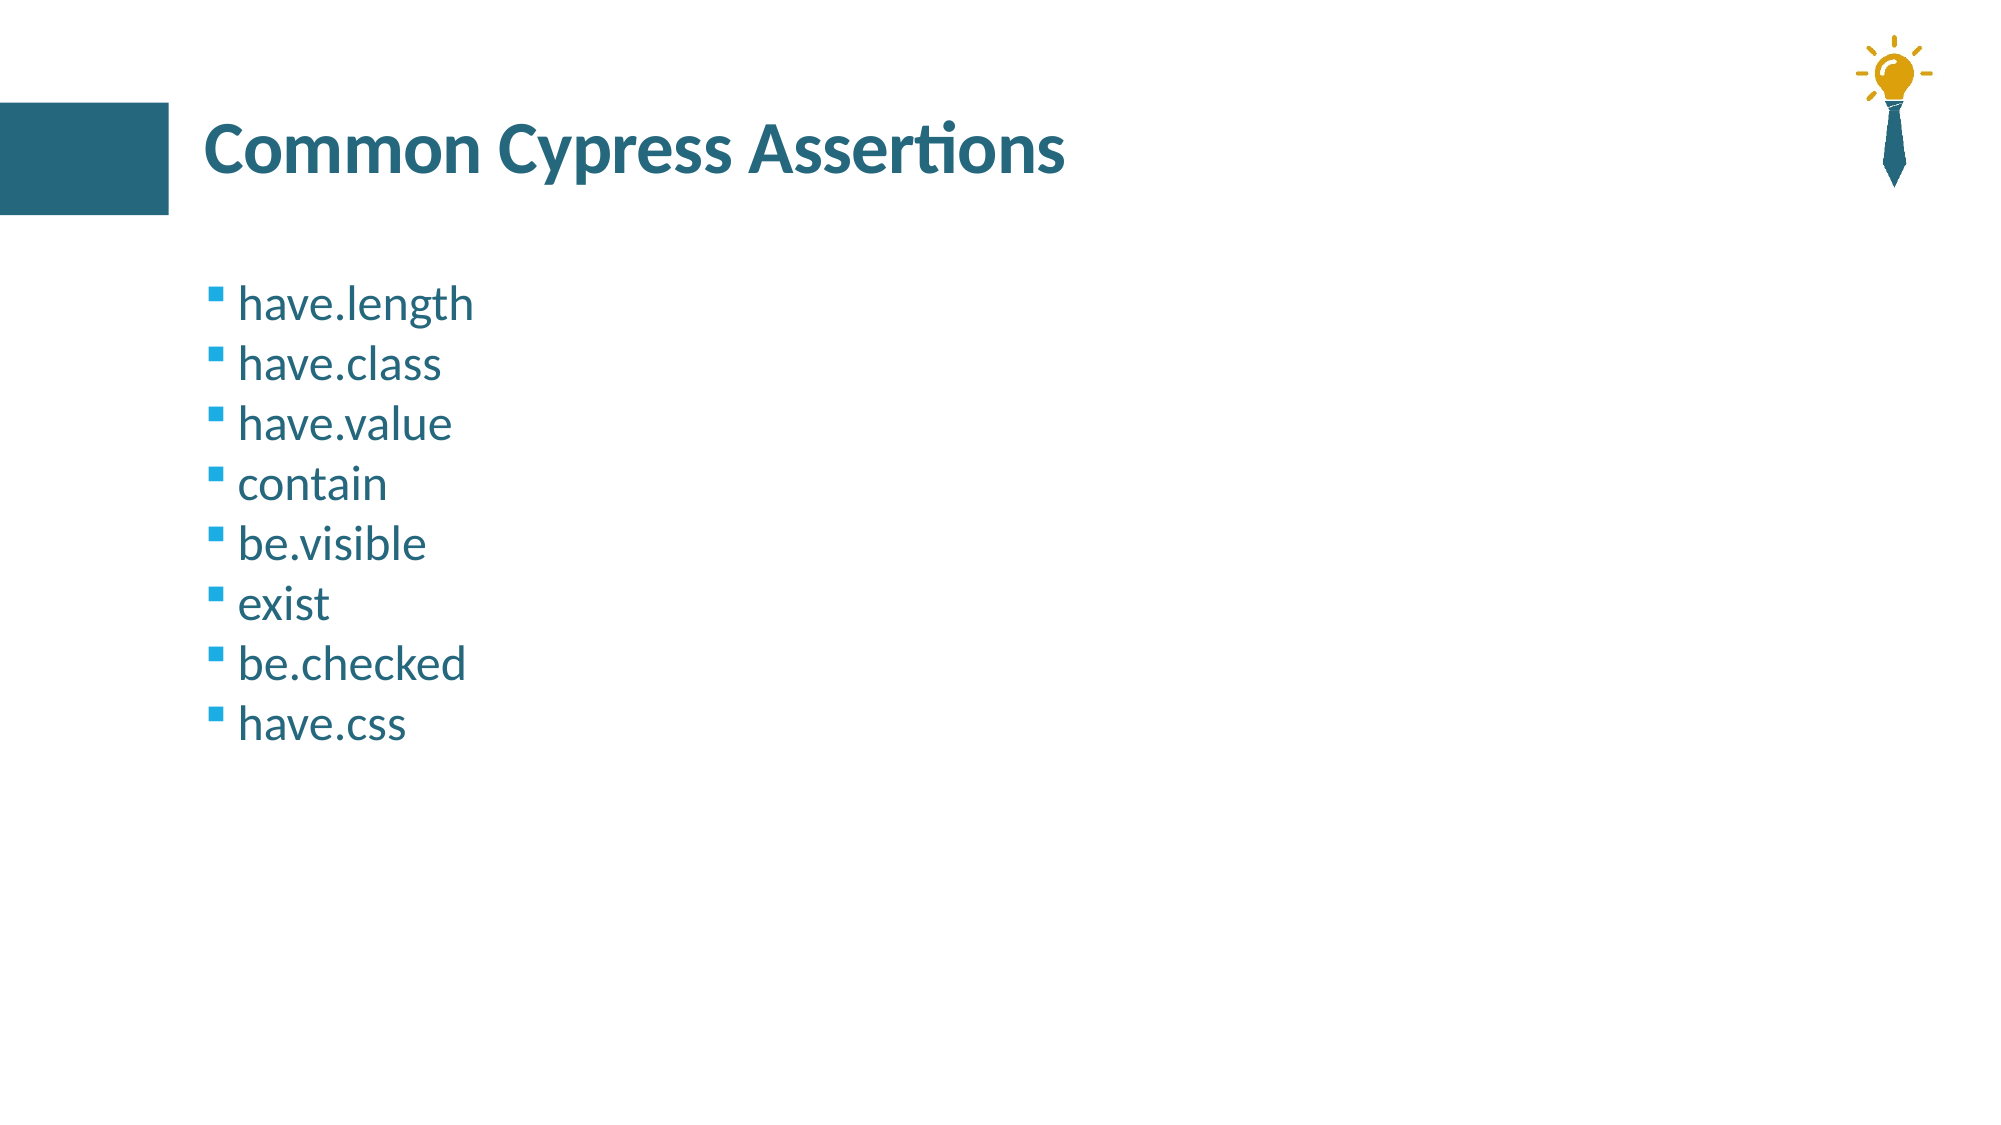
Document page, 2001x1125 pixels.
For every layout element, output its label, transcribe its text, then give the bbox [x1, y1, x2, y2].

title Common Cypress Assertions [189, 101, 1731, 219]
list have.length have.class have.value contain be.visible exist be.checked have.css [189, 263, 1876, 1035]
picture [1816, 13, 1972, 209]
